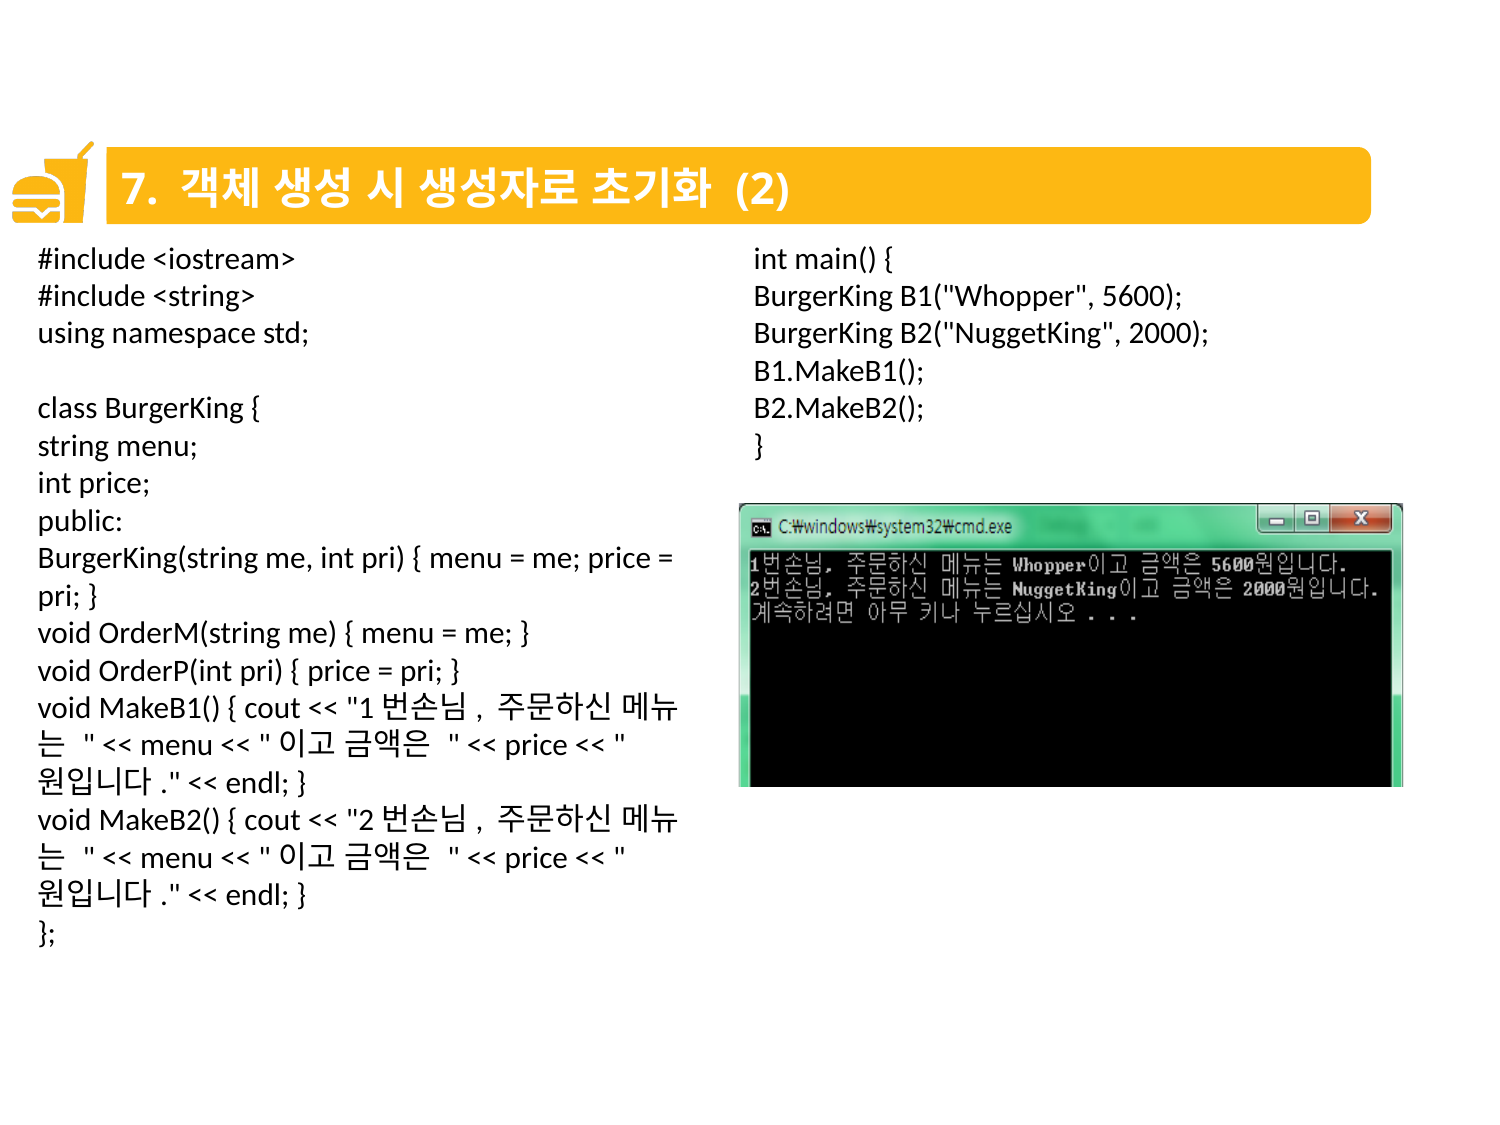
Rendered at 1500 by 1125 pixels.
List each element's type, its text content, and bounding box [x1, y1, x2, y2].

text_box [110, 146, 1373, 226]
picture [0, 125, 110, 239]
text_box int main() { BurgerKing B1("Whopper", 5600); BurgerKing B2("NuggetKing", 2000); B1.MakeB1(); B2.MakeB2(); } [738, 230, 1455, 470]
text_box #include <iostream> #include <string> using namespace std; class BurgerKing { string menu; int price; public: BurgerKing(string me, int pri) { menu = me; price = pri; } void OrderM(string me) { menu = me; } void OrderP(int pri) { price = pri; } void MakeB1() { cout << "1번손님, 주문하신 메뉴는 " << menu << "이고 금액은 " << price << "원입니다." << endl; } void MakeB2() { cout << "2번손님, 주문하신 메뉴는 " << menu << "이고 금액은 " << price << "원입니다." << endl; } }; [22, 230, 739, 957]
picture [738, 503, 1404, 787]
text_box 7. 객체 생성 시 생성자로 초기화 (2) [110, 153, 1028, 221]
